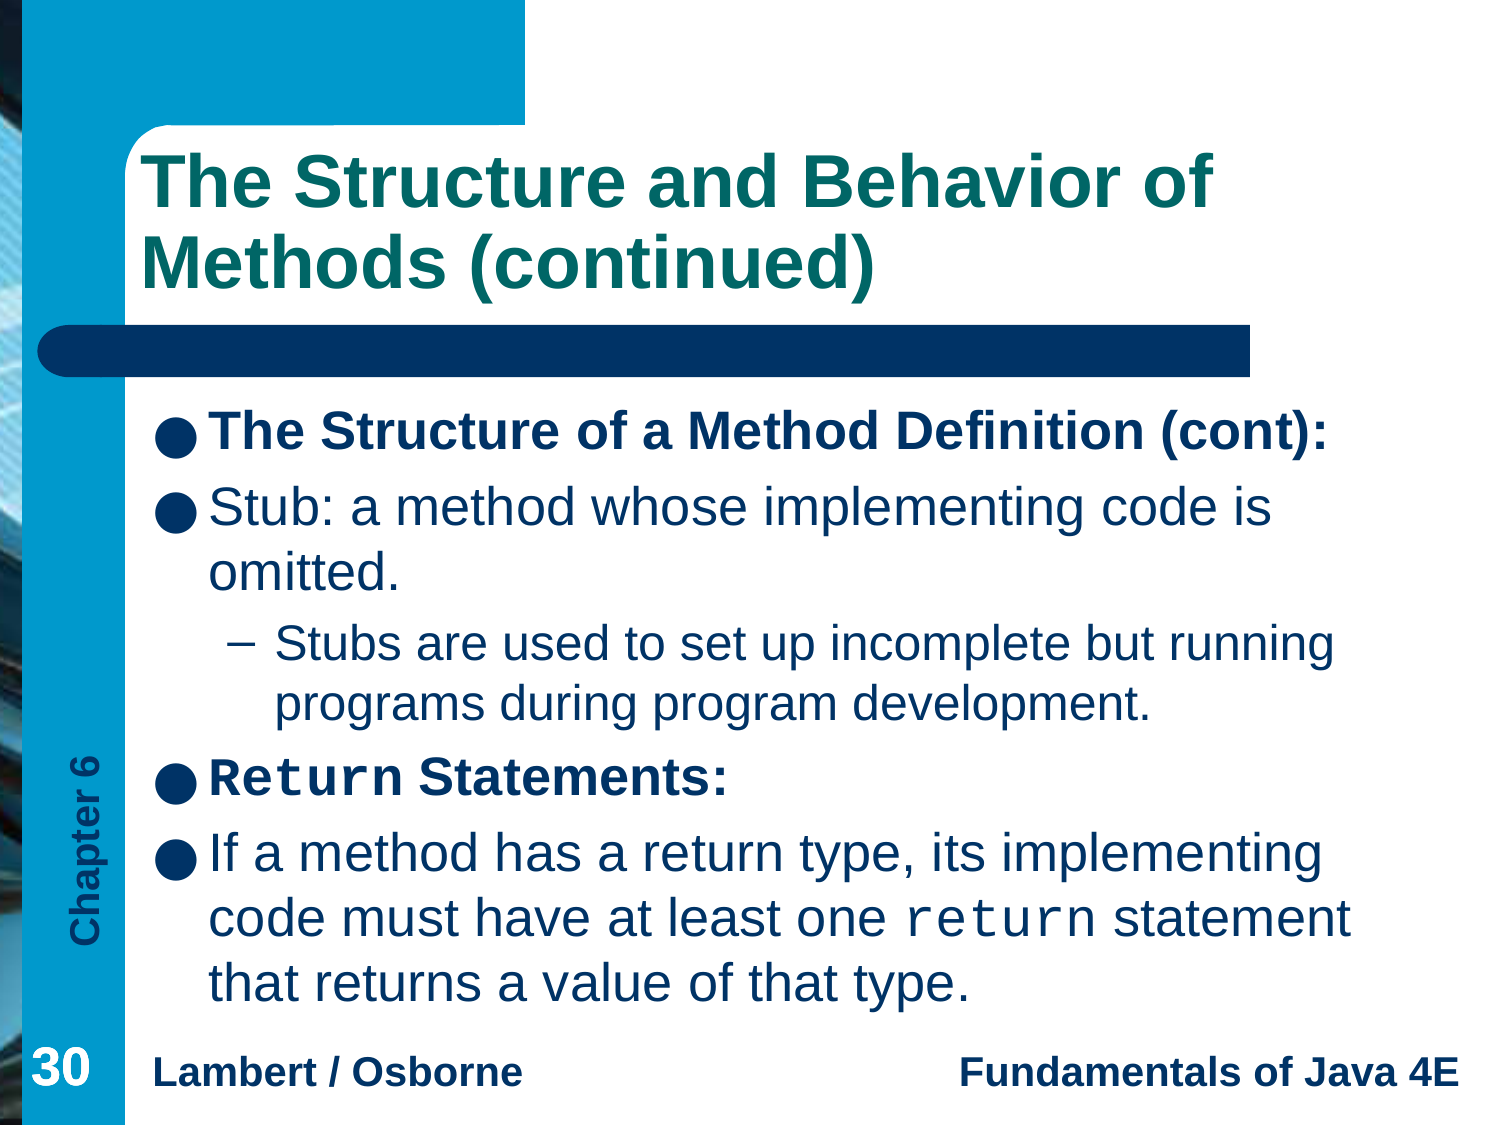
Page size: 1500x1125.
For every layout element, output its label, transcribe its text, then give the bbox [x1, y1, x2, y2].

title The Structure and Behavior of Methods (continued) [125, 125, 1425, 313]
picture [0, 0, 21, 1125]
list The Structure of a Method Definition (cont): Stub: a method whose implementing code is omitted. Stubs are used to set up incomplete but running programs during program development. Return Statements: If a method has a return type, its implementing code must have at least one return statement that returns a value of that type. [137, 387, 1450, 999]
text_box ‹#› [13, 1023, 111, 1105]
